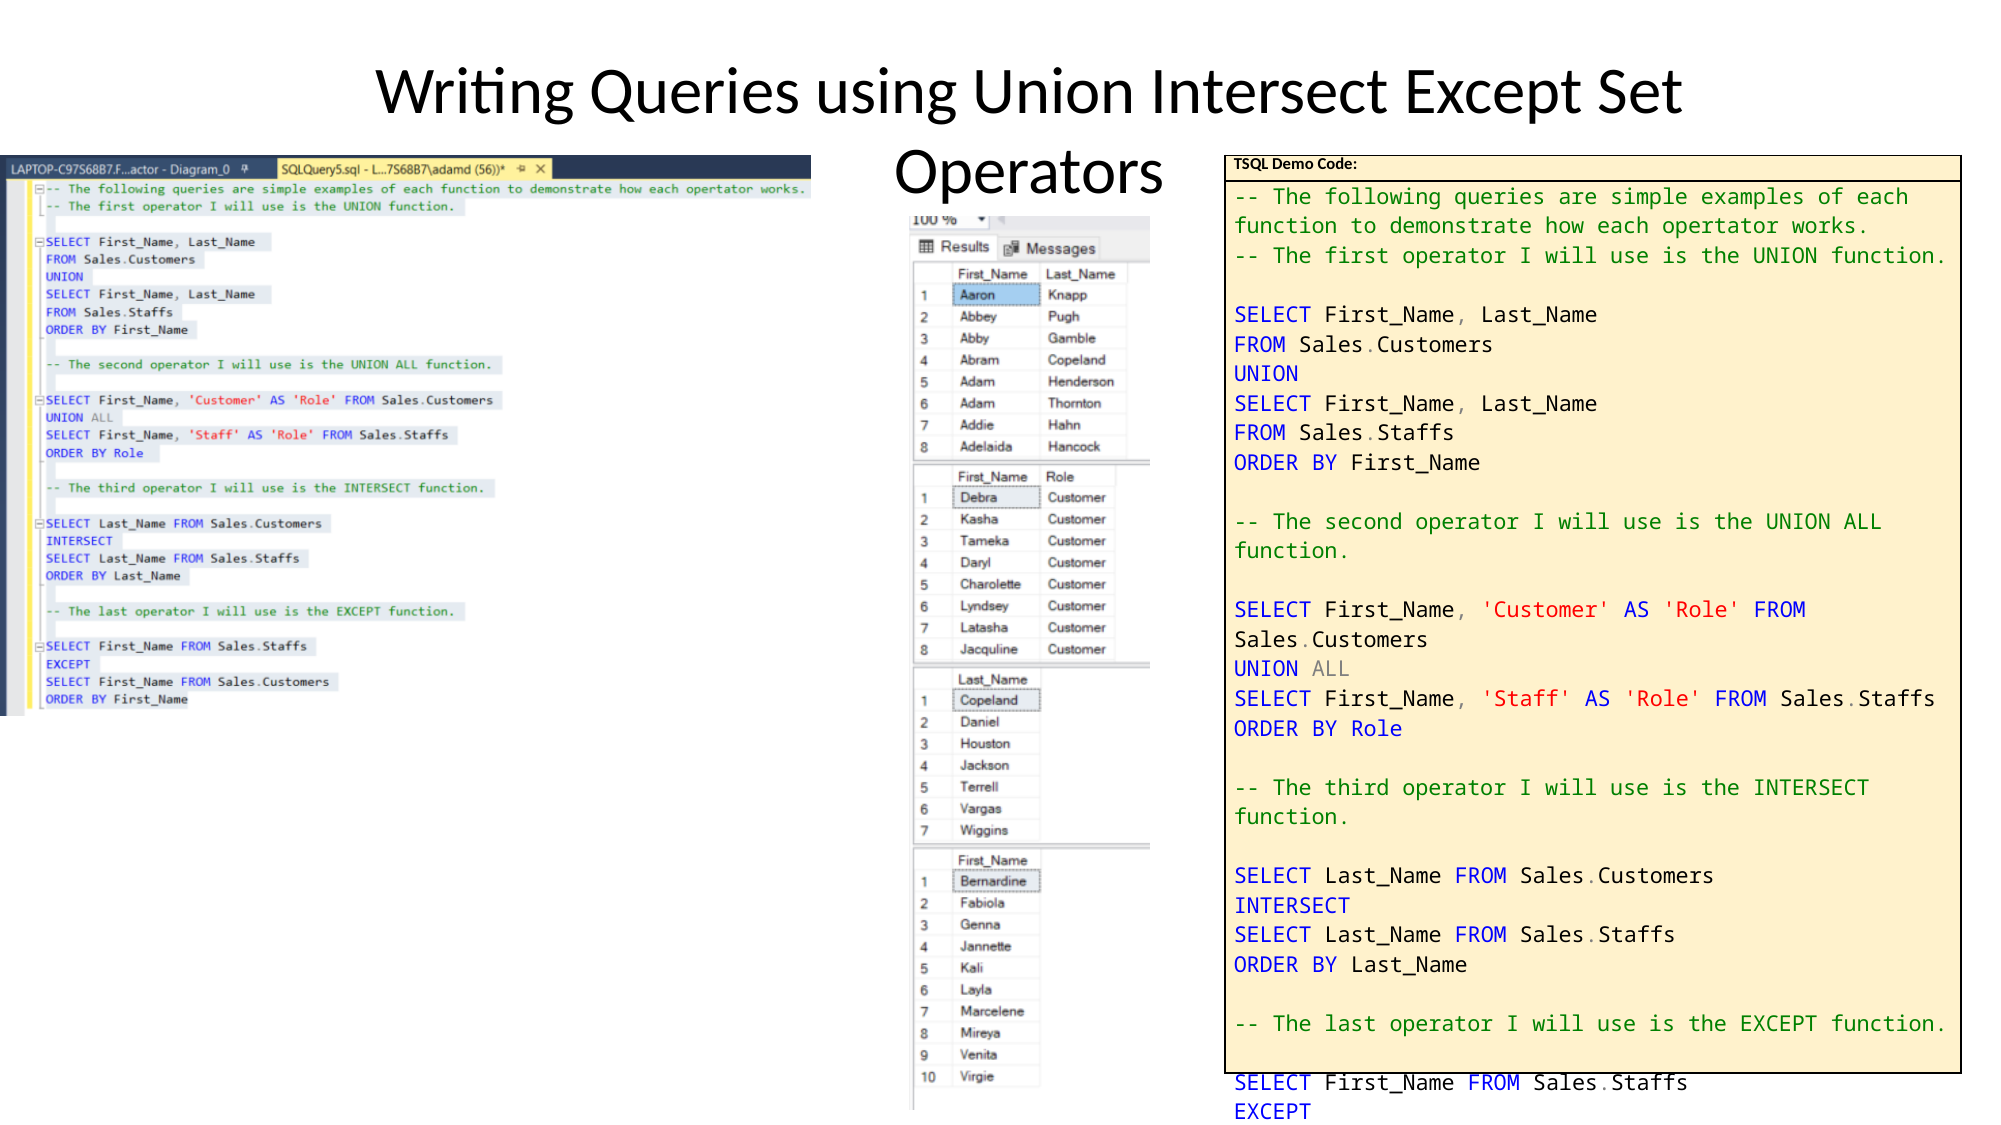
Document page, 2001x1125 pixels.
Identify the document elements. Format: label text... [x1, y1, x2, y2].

picture [0, 155, 811, 717]
table_header TSQL Demo Code: [1226, 156, 1960, 180]
text_box Writing Queries using Union Intersect Except Set Operators [237, 39, 1822, 214]
table_cell -- The following queries are simple examples of each function to demonstrate how each opertator works. -- The first operator I will use is the UNION function. SELECT First_Name, Last_Name FROM Sales.Customers UNION SELECT First_Name, Last_Name FROM Sales.Staffs ORDER BY First_Name -- The second operator I will use is the UNION ALL function. SELECT First_Name, 'Customer' AS 'Role' FROM Sales.Customers UNION ALL SELECT First_Name, 'Staff' AS 'Role' FROM Sales.Staffs ORDER BY Role -- The third operator I will use is the INTERSECT function. SELECT Last_Name FROM Sales.Customers INTERSECT SELECT Last_Name FROM Sales.Staffs ORDER BY Last_Name -- The last operator I will use is the EXCEPT function. SELECT First_Name FROM Sales.Staffs EXCEPT SELECT First_Name FROM Sales.Customers ORDER BY First_Name [1226, 182, 1960, 1072]
picture [909, 215, 1150, 1110]
